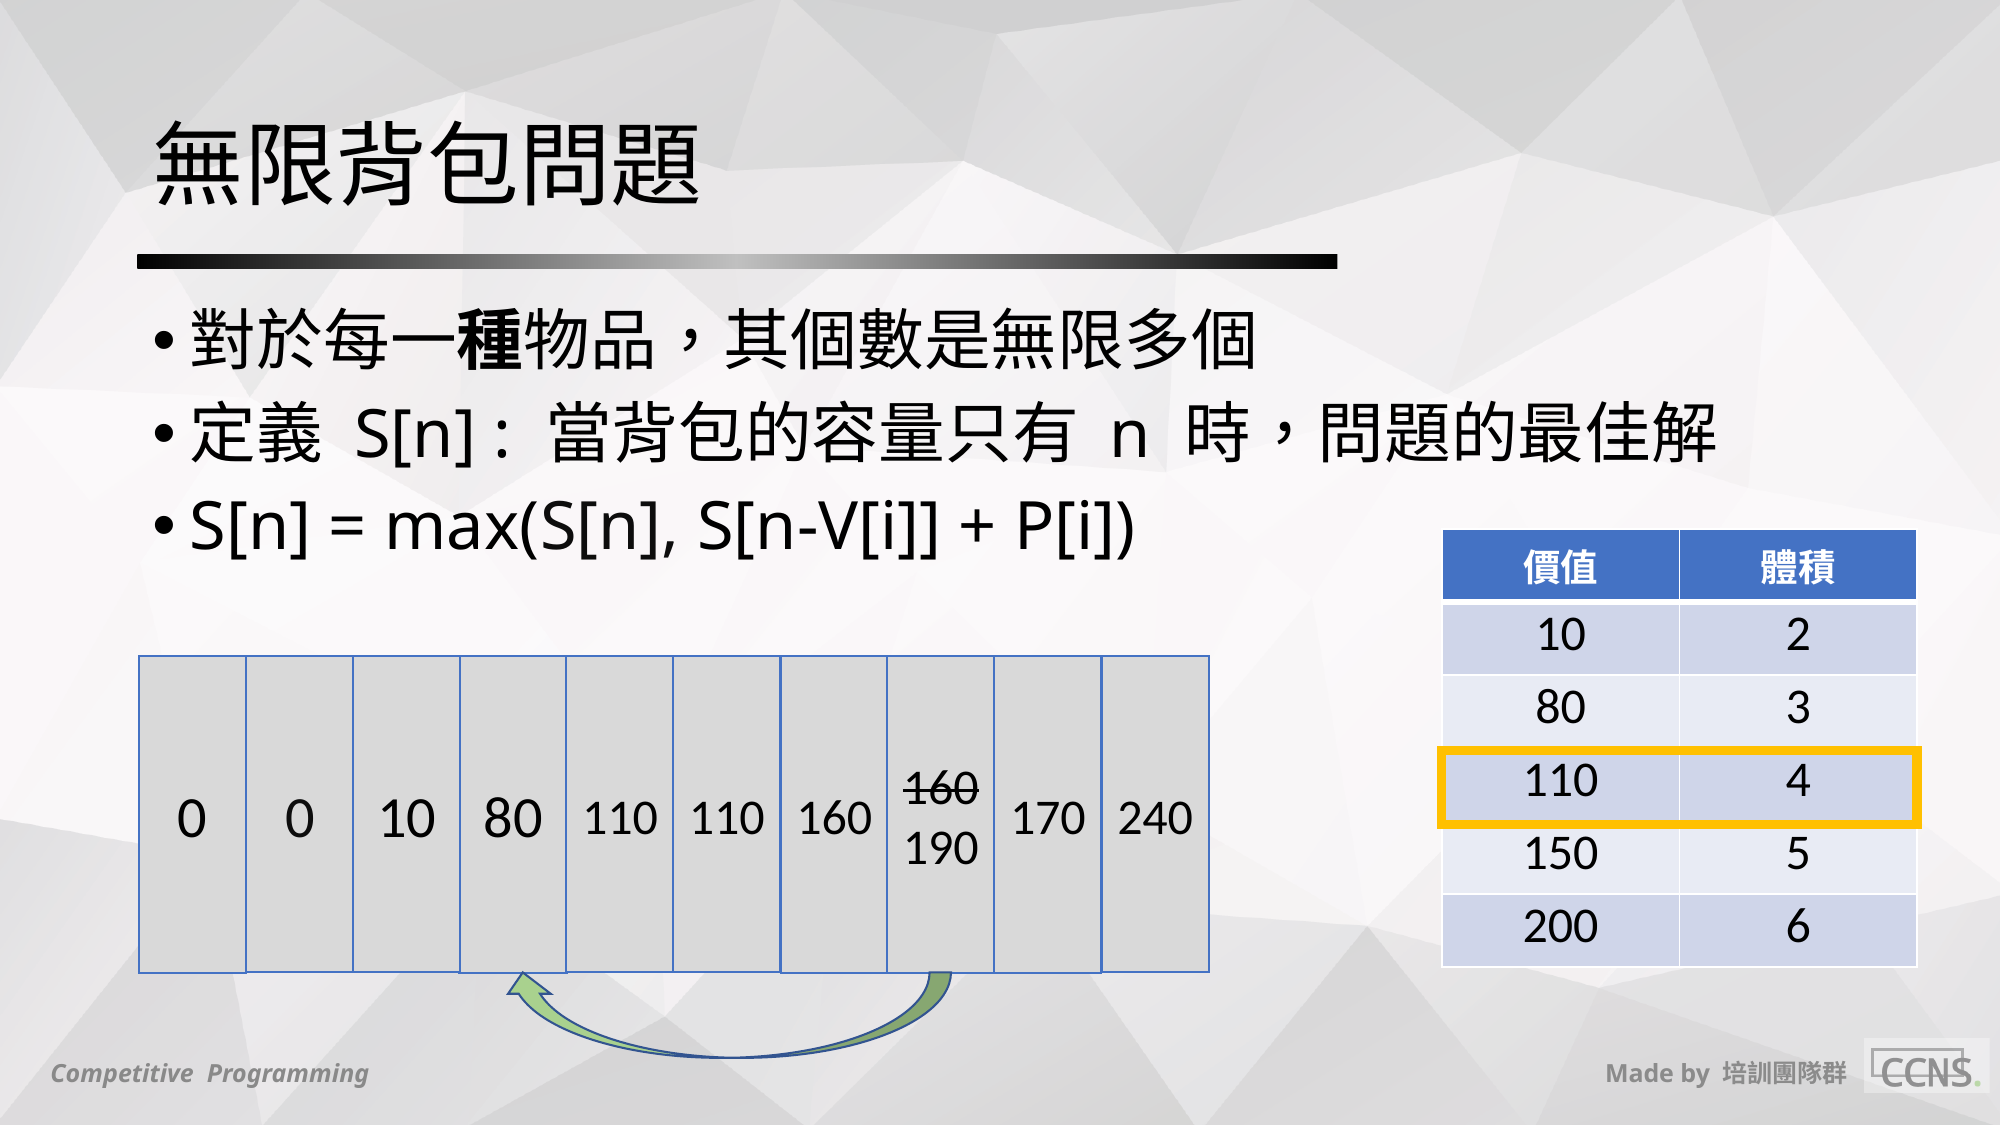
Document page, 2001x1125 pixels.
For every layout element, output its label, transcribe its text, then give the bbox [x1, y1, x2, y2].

text_box 10 [354, 655, 461, 973]
text_box 170 [993, 655, 1102, 974]
list 對於每一種物品，其個數是無限多個 定義 S[n] : 當背包的容量只有 n 時，問題的最佳解 S[n] = max(S[n], S[n-V[i]] + P[i]) [137, 299, 1863, 1014]
text_box 110 [672, 655, 780, 973]
text_box [1441, 750, 1918, 826]
text_box 240 [1101, 655, 1210, 973]
table_cell 5 [1680, 826, 1916, 893]
table_cell 80 [1443, 676, 1679, 747]
table_header 價值 [1443, 530, 1679, 599]
table_cell 150 [1443, 826, 1679, 893]
text_box 80 [458, 655, 568, 974]
table_cell 6 [1680, 895, 1916, 966]
text_box 160 190 [886, 655, 993, 974]
picture [0, 0, 2000, 1125]
text_box 160 [780, 655, 886, 974]
table_cell 2 [1680, 605, 1916, 674]
text_box 0 [245, 655, 354, 973]
text_box [506, 970, 953, 1059]
table_header 體積 [1680, 530, 1916, 599]
table_cell 10 [1443, 605, 1679, 674]
table_cell 3 [1680, 676, 1916, 747]
table_cell 200 [1443, 895, 1679, 966]
title 無限背包問題 [137, 59, 1863, 278]
text_box 110 [565, 655, 672, 973]
text_box 0 [138, 655, 247, 974]
